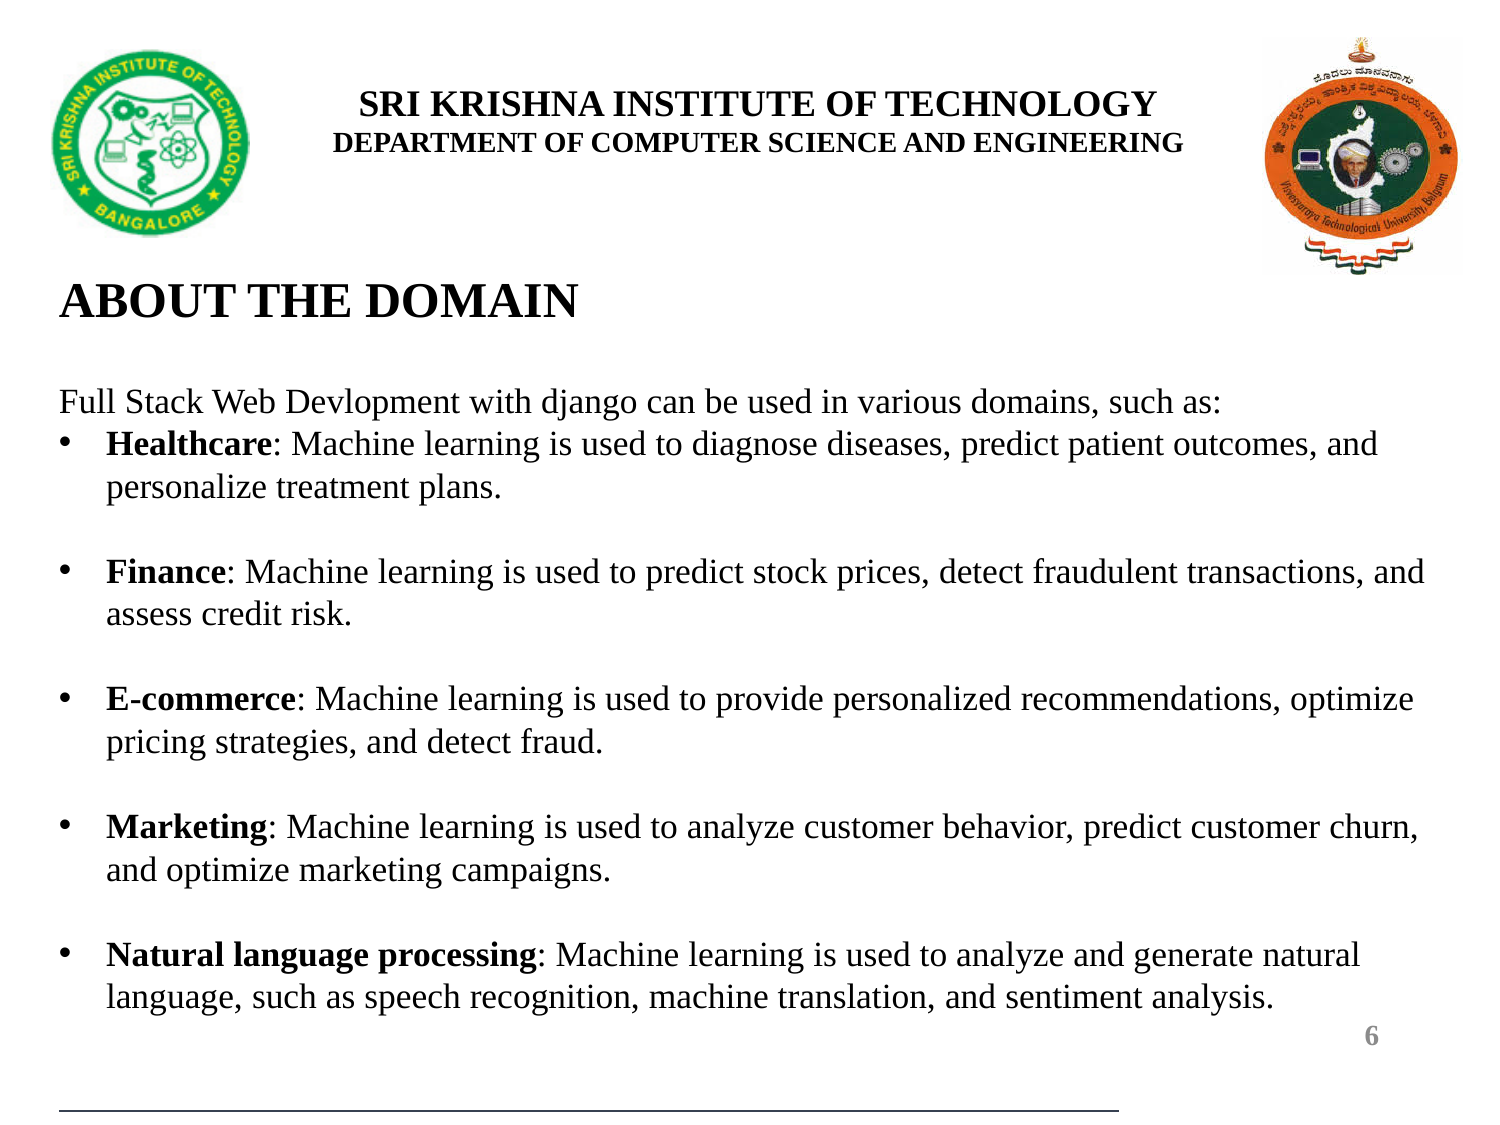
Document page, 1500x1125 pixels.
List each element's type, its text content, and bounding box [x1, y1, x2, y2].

picture [1262, 37, 1463, 276]
list [22, 237, 1257, 1083]
title SRI KRISHNA INSTITUTE OF TECHNOLOGY DEPARTMENT OF COMPUTER SCIENCE AND ENGINEERING [275, 24, 1250, 213]
picture [49, 49, 251, 238]
slide_number 6 [1044, 1004, 1395, 1064]
text_box ABOUT THE DOMAIN Full Stack Web Devlopment with django can be used in various domains, such as: Healthcare: Machine learning is used to diagnose diseases, predict patient outcomes, and personalize treatment plans. Finance: Machine learning is used to predict stock prices, detect fraudulent transactions, and assess credit risk. E-commerce: Machine learning is used to provide personalized recommendations, optimize pricing strategies, and detect fraud. Marketing: Machine learning is used to analyze customer behavior, predict customer churn, and optimize marketing campaigns. Natural language processing: Machine learning is used to analyze and generate natural language, such as speech recognition, machine translation, and sentiment analysis. [44, 260, 1463, 1125]
